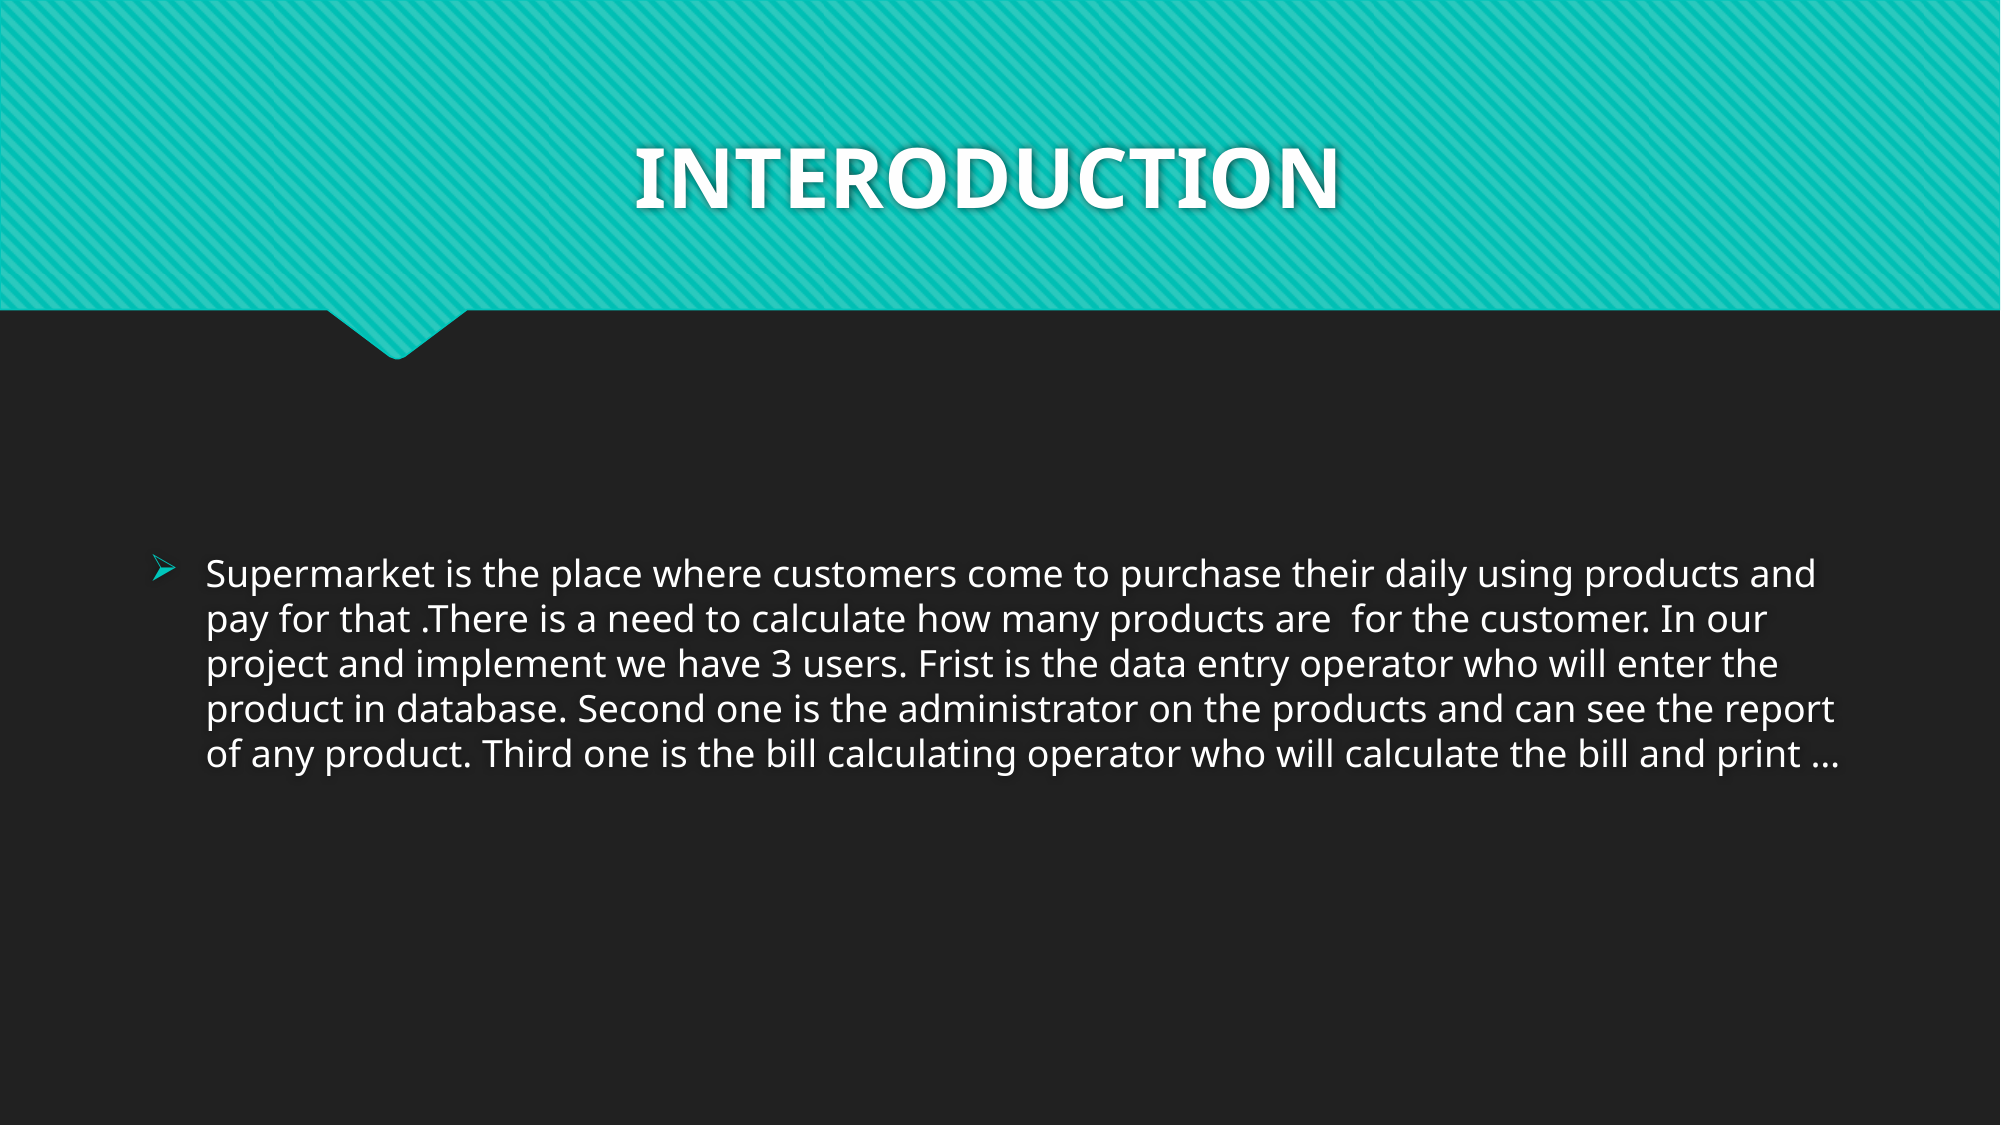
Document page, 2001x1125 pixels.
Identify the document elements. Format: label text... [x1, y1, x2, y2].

title INTERODUCTION [132, 73, 1868, 233]
list Supermarket is the place where customers come to purchase their daily using products and pay for that .There is a need to calculate how many products are for the customer. In our project and implement we have 3 users. Frist is the data entry operator who will enter the product in database. Second one is the administrator on the products and can see the report of any product. Third one is the bill calculating operator who will calculate the bill and print … [134, 364, 1866, 962]
